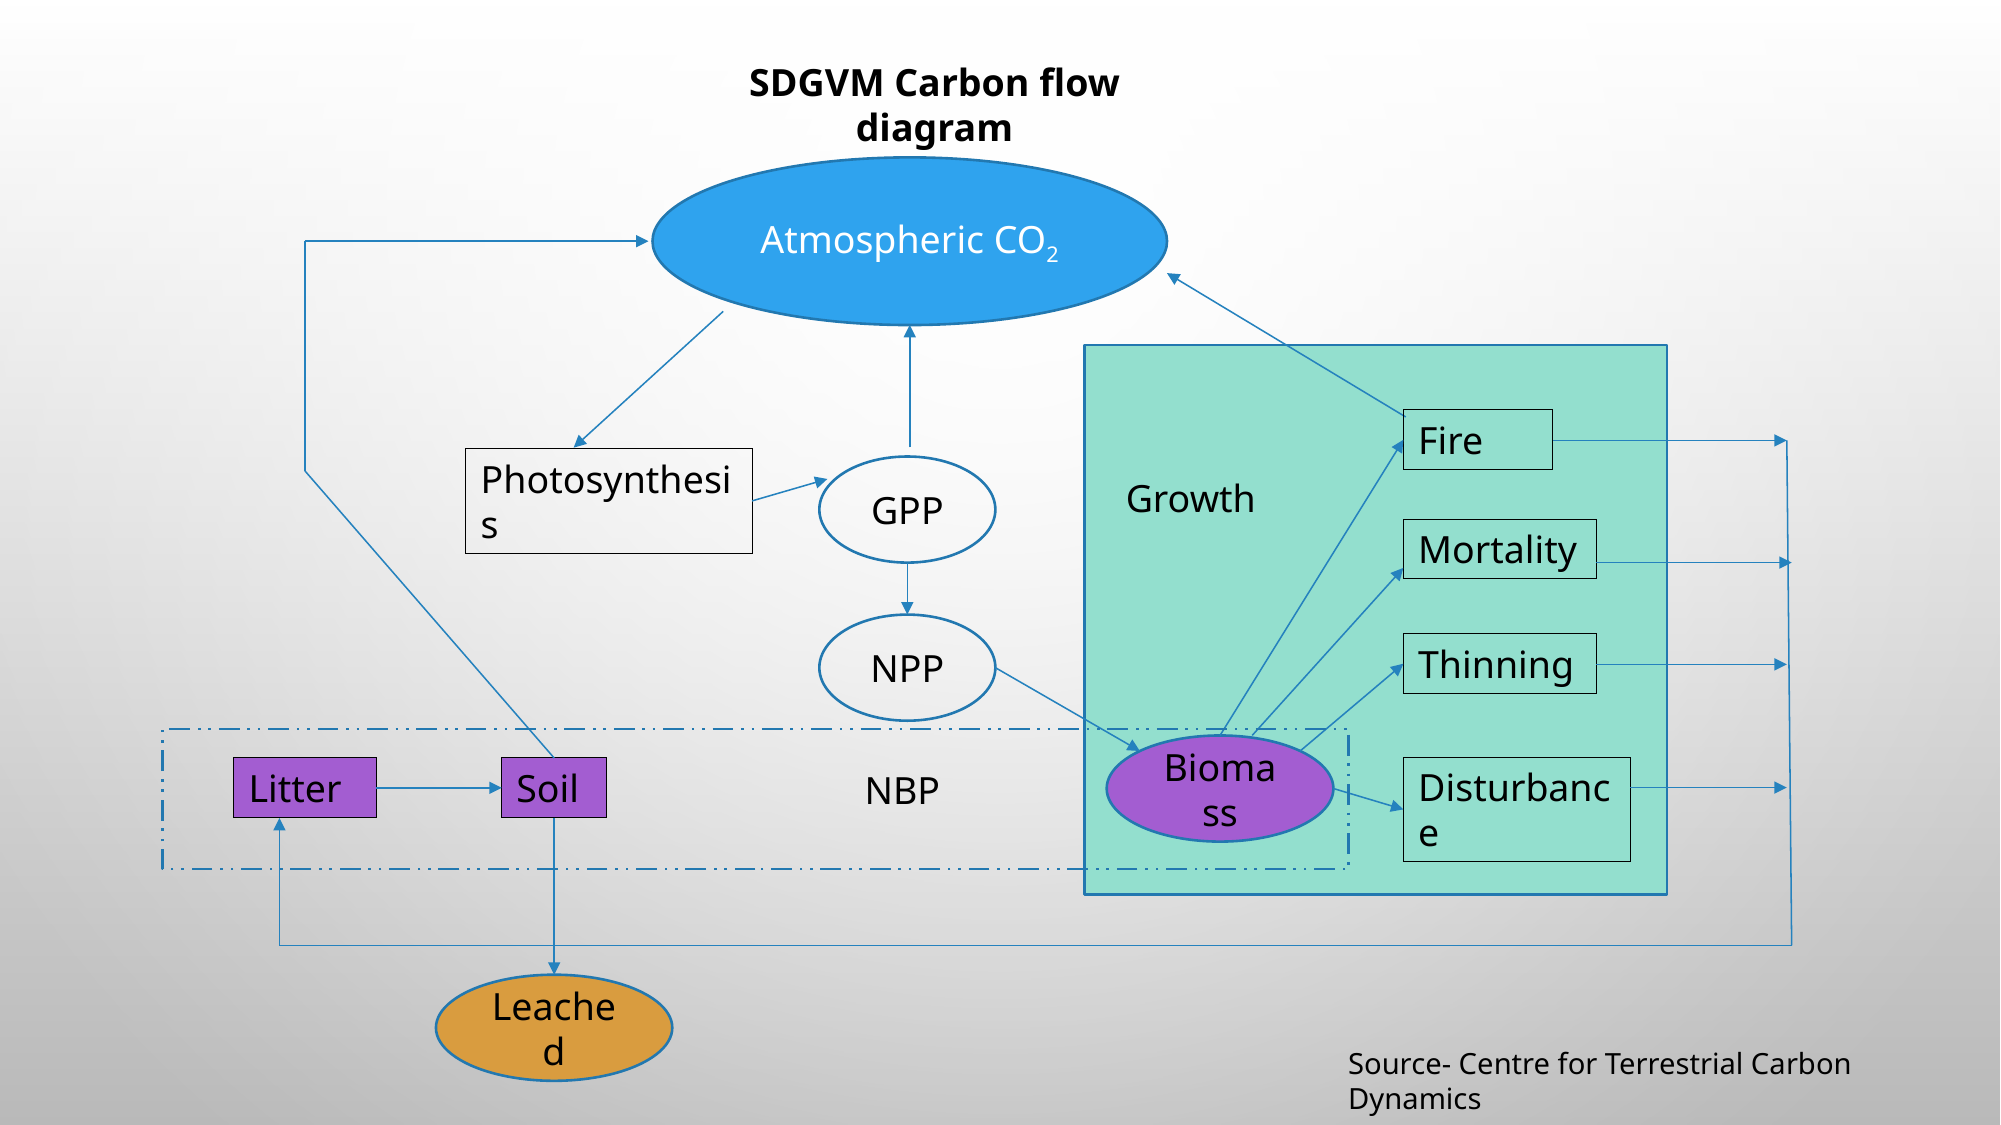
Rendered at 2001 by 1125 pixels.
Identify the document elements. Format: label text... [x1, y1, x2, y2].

picture [0, 0, 2000, 1125]
text_box SDGVM Carbon flow diagram [652, 52, 1217, 155]
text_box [162, 157, 1792, 1082]
text_box Source- Centre for Terrestrial Carbon Dynamics [1333, 1037, 1937, 1123]
